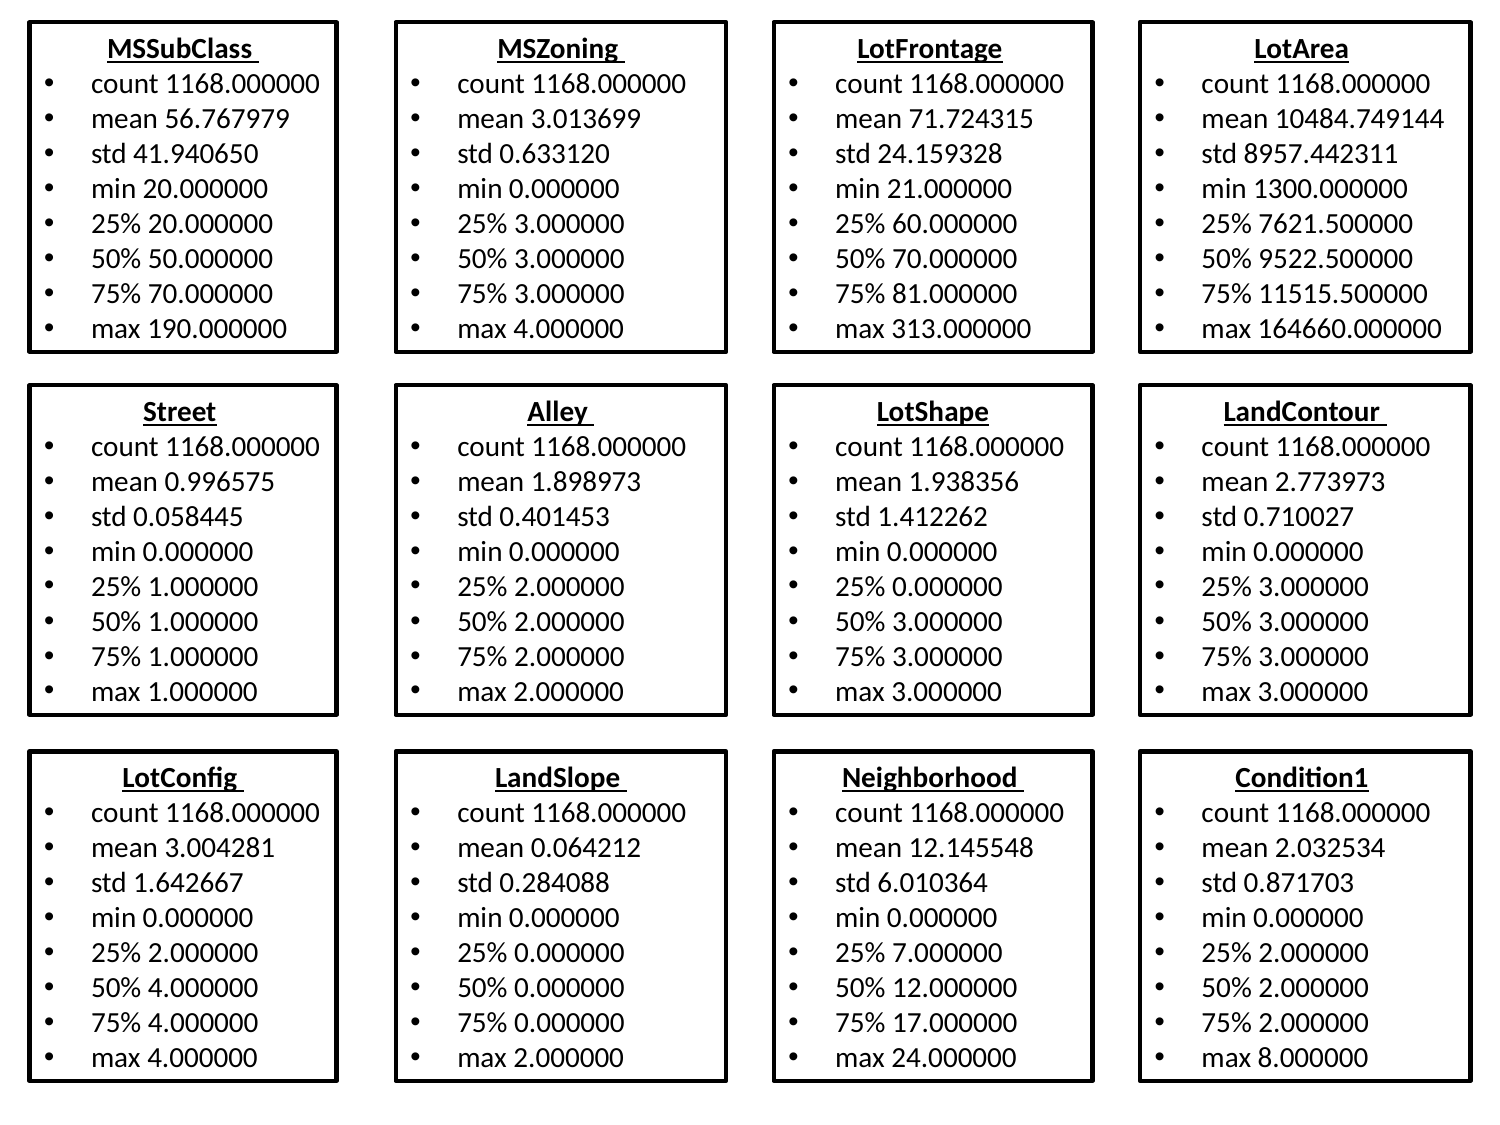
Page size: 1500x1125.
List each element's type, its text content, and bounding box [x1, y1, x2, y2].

text_box MSSubClass count 1168.000000 mean 56.767979 std 41.940650 min 20.000000 25% 20.000000 50% 50.000000 75% 70.000000 max 190.000000 [27, 20, 339, 354]
text_box LotArea count 1168.000000 mean 10484.749144 std 8957.442311 min 1300.000000 25% 7621.500000 50% 9522.500000 75% 11515.500000 max 164660.000000 [1138, 20, 1473, 354]
text_box Street count 1168.000000 mean 0.996575 std 0.058445 min 0.000000 25% 1.000000 50% 1.000000 75% 1.000000 max 1.000000 [27, 383, 339, 717]
text_box Alley count 1168.000000 mean 1.898973 std 0.401453 min 0.000000 25% 2.000000 50% 2.000000 75% 2.000000 max 2.000000 [394, 383, 728, 717]
text_box MSZoning count 1168.000000 mean 3.013699 std 0.633120 min 0.000000 25% 3.000000 50% 3.000000 75% 3.000000 max 4.000000 [394, 20, 728, 354]
text_box LotShape count 1168.000000 mean 1.938356 std 1.412262 min 0.000000 25% 0.000000 50% 3.000000 75% 3.000000 max 3.000000 [772, 383, 1095, 717]
text_box LandContour count 1168.000000 mean 2.773973 std 0.710027 min 0.000000 25% 3.000000 50% 3.000000 75% 3.000000 max 3.000000 [1138, 383, 1473, 717]
text_box Neighborhood count 1168.000000 mean 12.145548 std 6.010364 min 0.000000 25% 7.000000 50% 12.000000 75% 17.000000 max 24.000000 [772, 749, 1095, 1083]
text_box LotConfig count 1168.000000 mean 3.004281 std 1.642667 min 0.000000 25% 2.000000 50% 4.000000 75% 4.000000 max 4.000000 [27, 749, 339, 1083]
text_box LandSlope count 1168.000000 mean 0.064212 std 0.284088 min 0.000000 25% 0.000000 50% 0.000000 75% 0.000000 max 2.000000 [394, 749, 728, 1083]
text_box Condition1 count 1168.000000 mean 2.032534 std 0.871703 min 0.000000 25% 2.000000 50% 2.000000 75% 2.000000 max 8.000000 [1138, 749, 1473, 1083]
text_box LotFrontage count 1168.000000 mean 71.724315 std 24.159328 min 21.000000 25% 60.000000 50% 70.000000 75% 81.000000 max 313.000000 [772, 20, 1095, 354]
